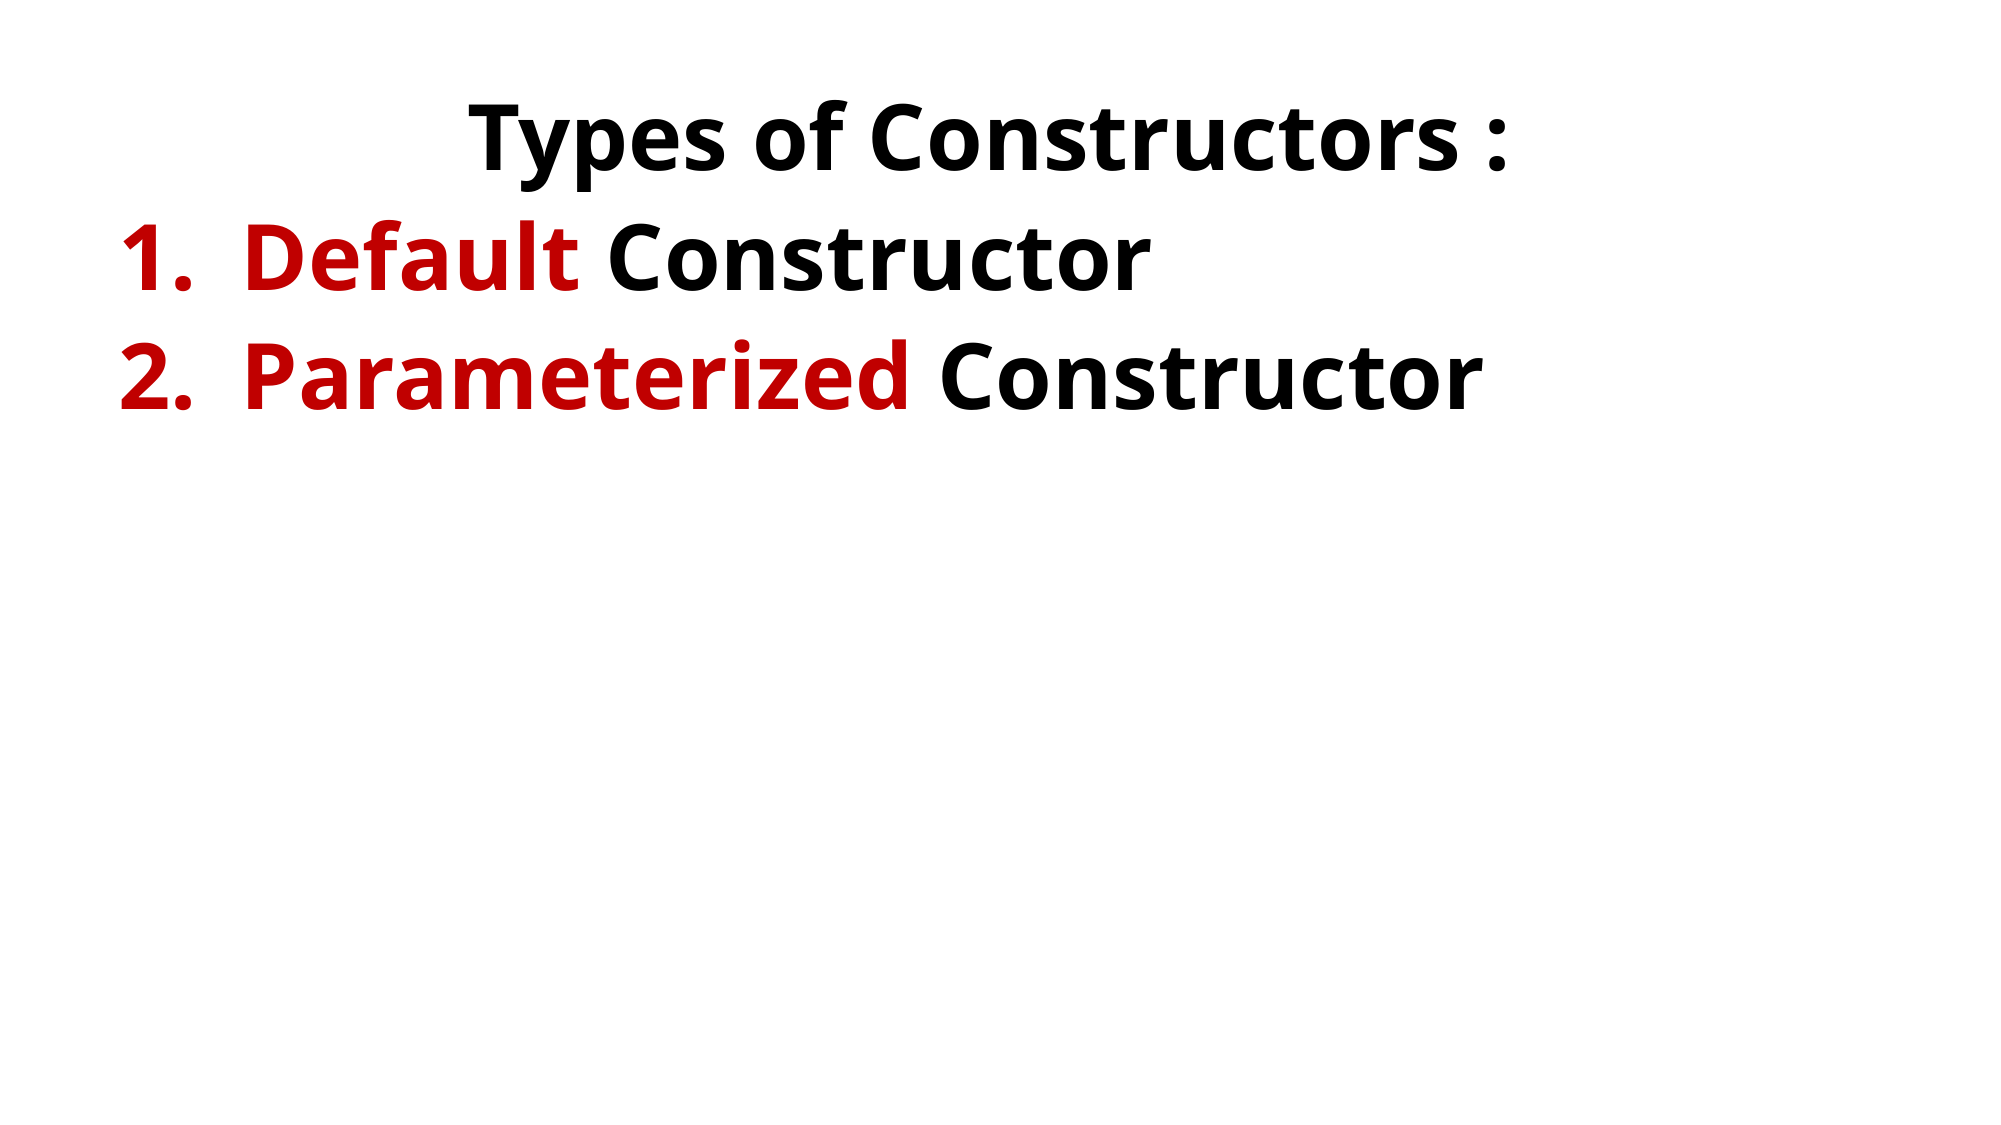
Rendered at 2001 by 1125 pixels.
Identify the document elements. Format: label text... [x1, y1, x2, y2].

list Types of Constructors : Default Constructor Parameterized Constructor [103, 83, 1876, 1010]
